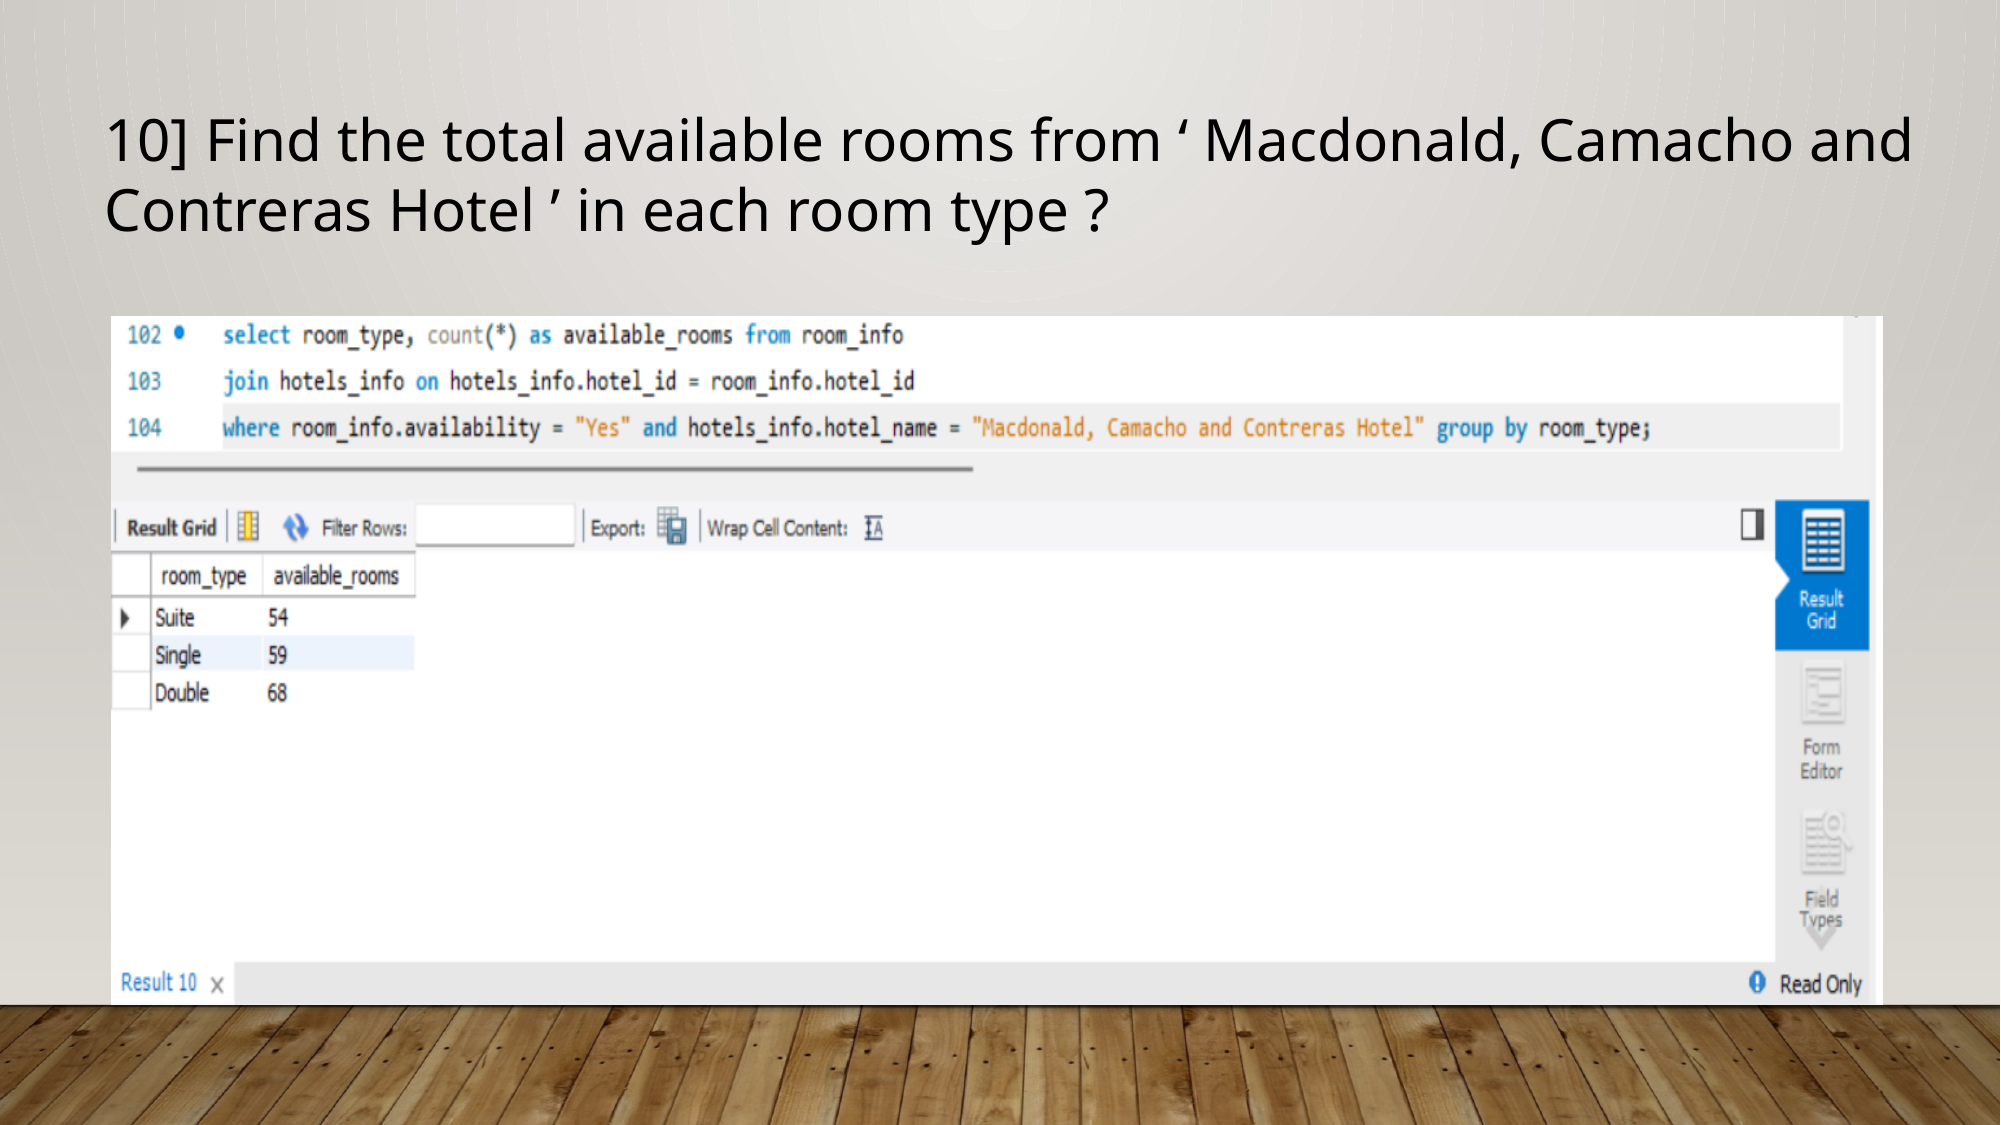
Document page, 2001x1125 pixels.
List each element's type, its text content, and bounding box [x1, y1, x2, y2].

picture [0, 315, 2000, 1125]
text_box 10] Find the total available rooms from ‘ Macdonald, Camacho and Contreras Hotel ’ in each room type ? [89, 95, 1937, 251]
